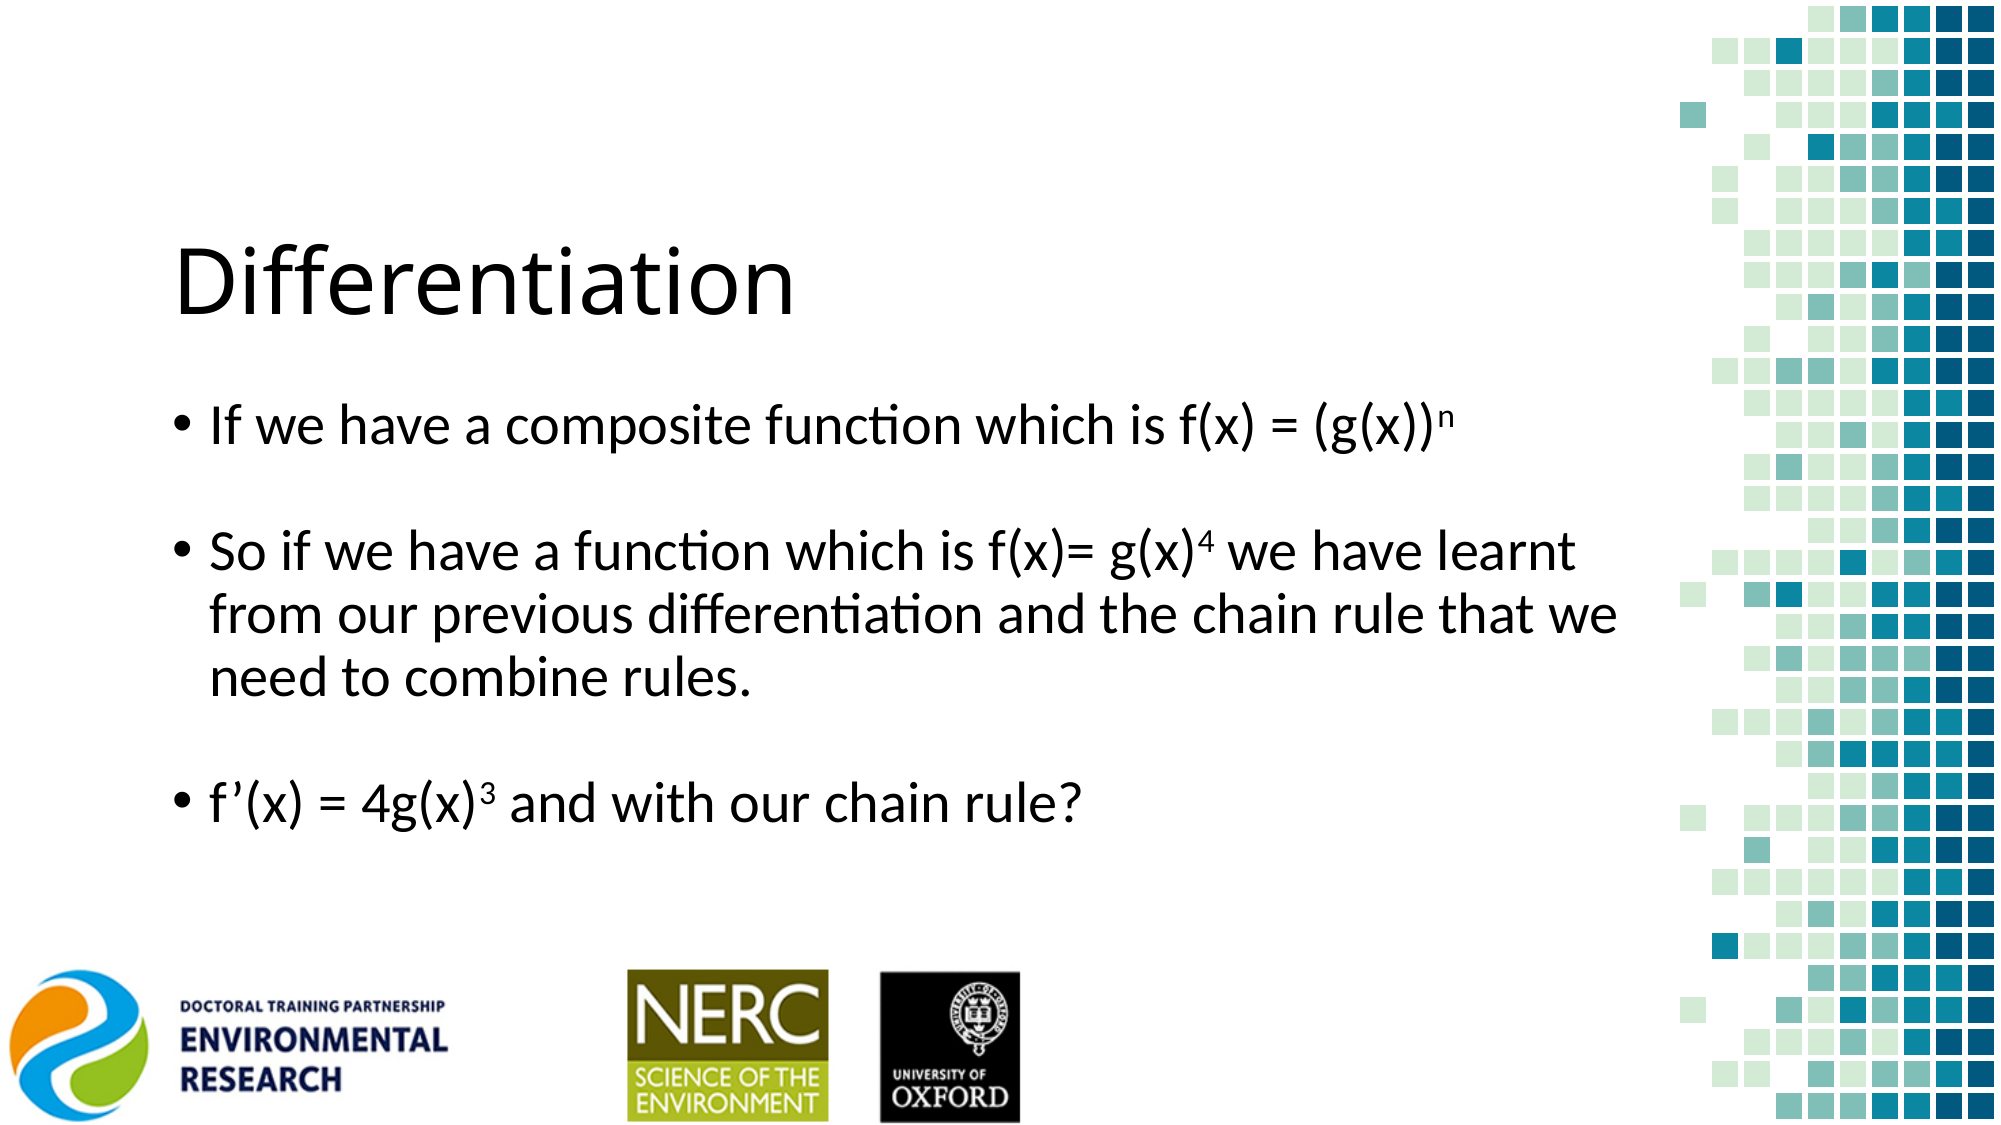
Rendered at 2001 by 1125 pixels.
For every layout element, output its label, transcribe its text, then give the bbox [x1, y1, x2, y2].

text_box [0, 964, 1676, 1125]
title Differentiation [157, 161, 1636, 350]
list If we have a composite function which is f(x) = (g(x))n So if we have a function which is f(x)= g(x)4 we have learnt from our previous differentiation and the chain rule that we need to combine rules. f’(x) = 4g(x)3 and with our chain rule? [157, 379, 1636, 964]
